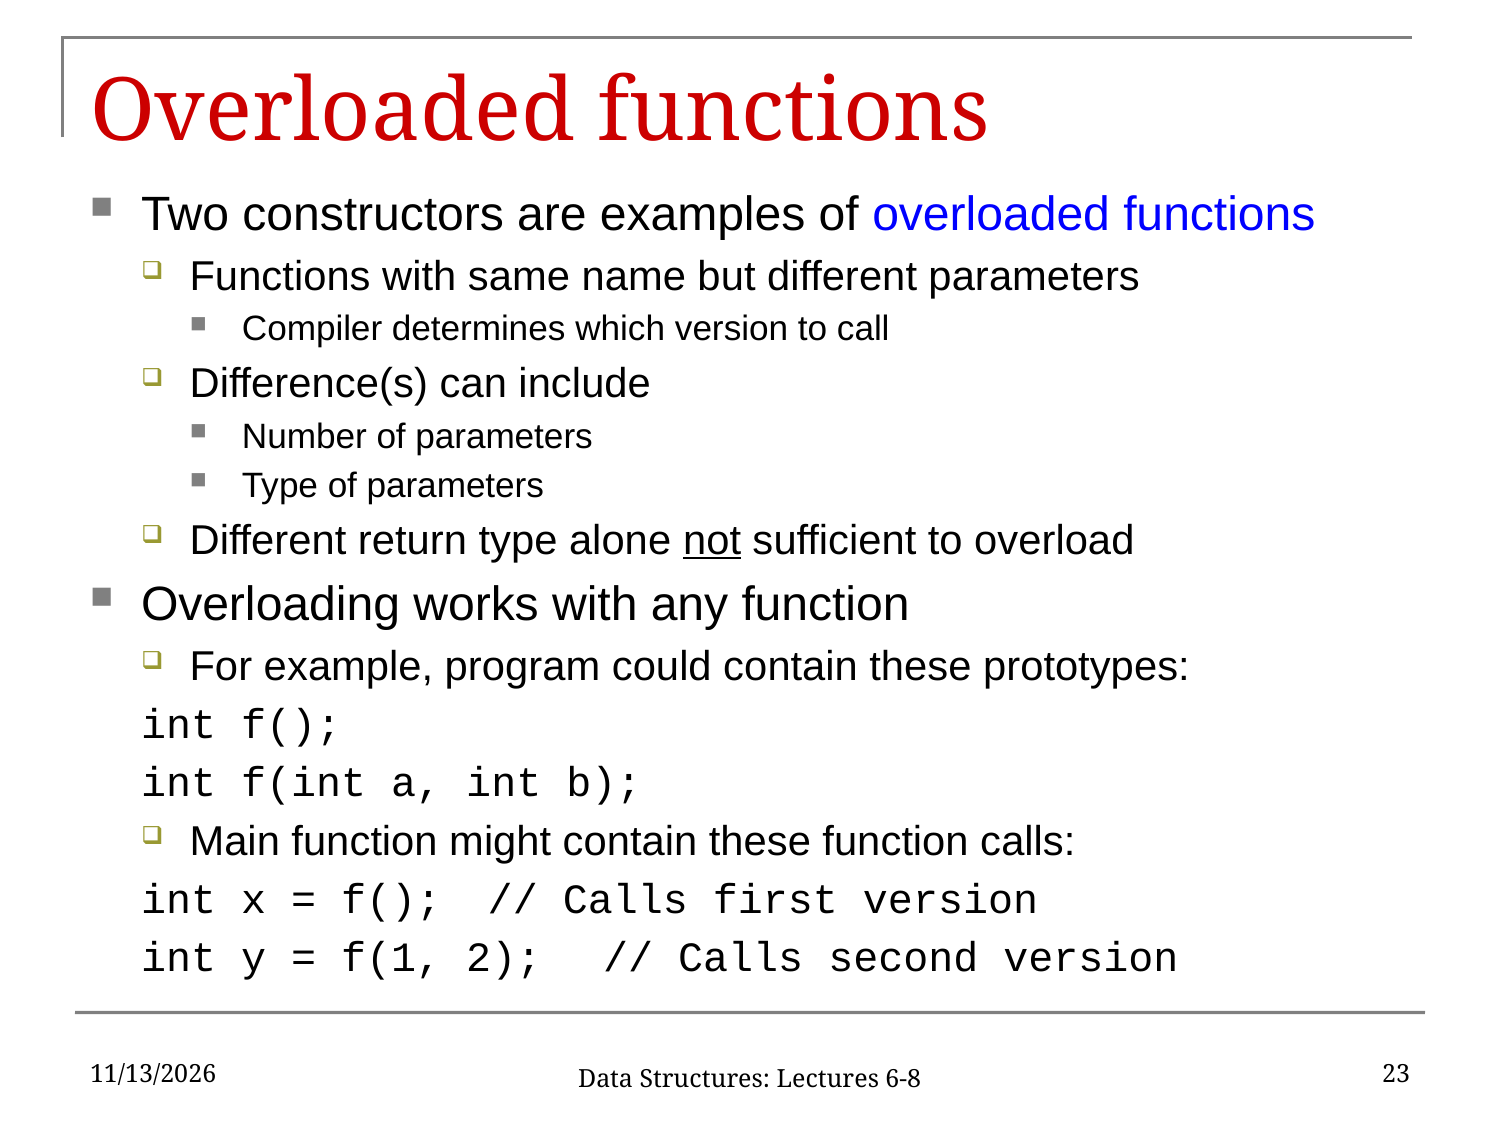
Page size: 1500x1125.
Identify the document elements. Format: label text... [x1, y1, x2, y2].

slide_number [74, 1023, 426, 1100]
footer Data Structures: Lectures 6-8 [512, 1024, 988, 1101]
slide_number 23 [1074, 1023, 1426, 1100]
list Two constructors are examples of overloaded functions Functions with same name but different parameters Compiler determines which version to call Difference(s) can include Number of parameters Type of parameters Different return type alone not sufficient to overload Overloading works with any function For example, program could contain these prototypes: int f(); int f(int a, int b); Main function might contain these function calls: int x = f(); // Calls first version int y = f(1, 2); // Calls second version [75, 174, 1425, 1006]
title Overloaded functions [75, 45, 1425, 163]
